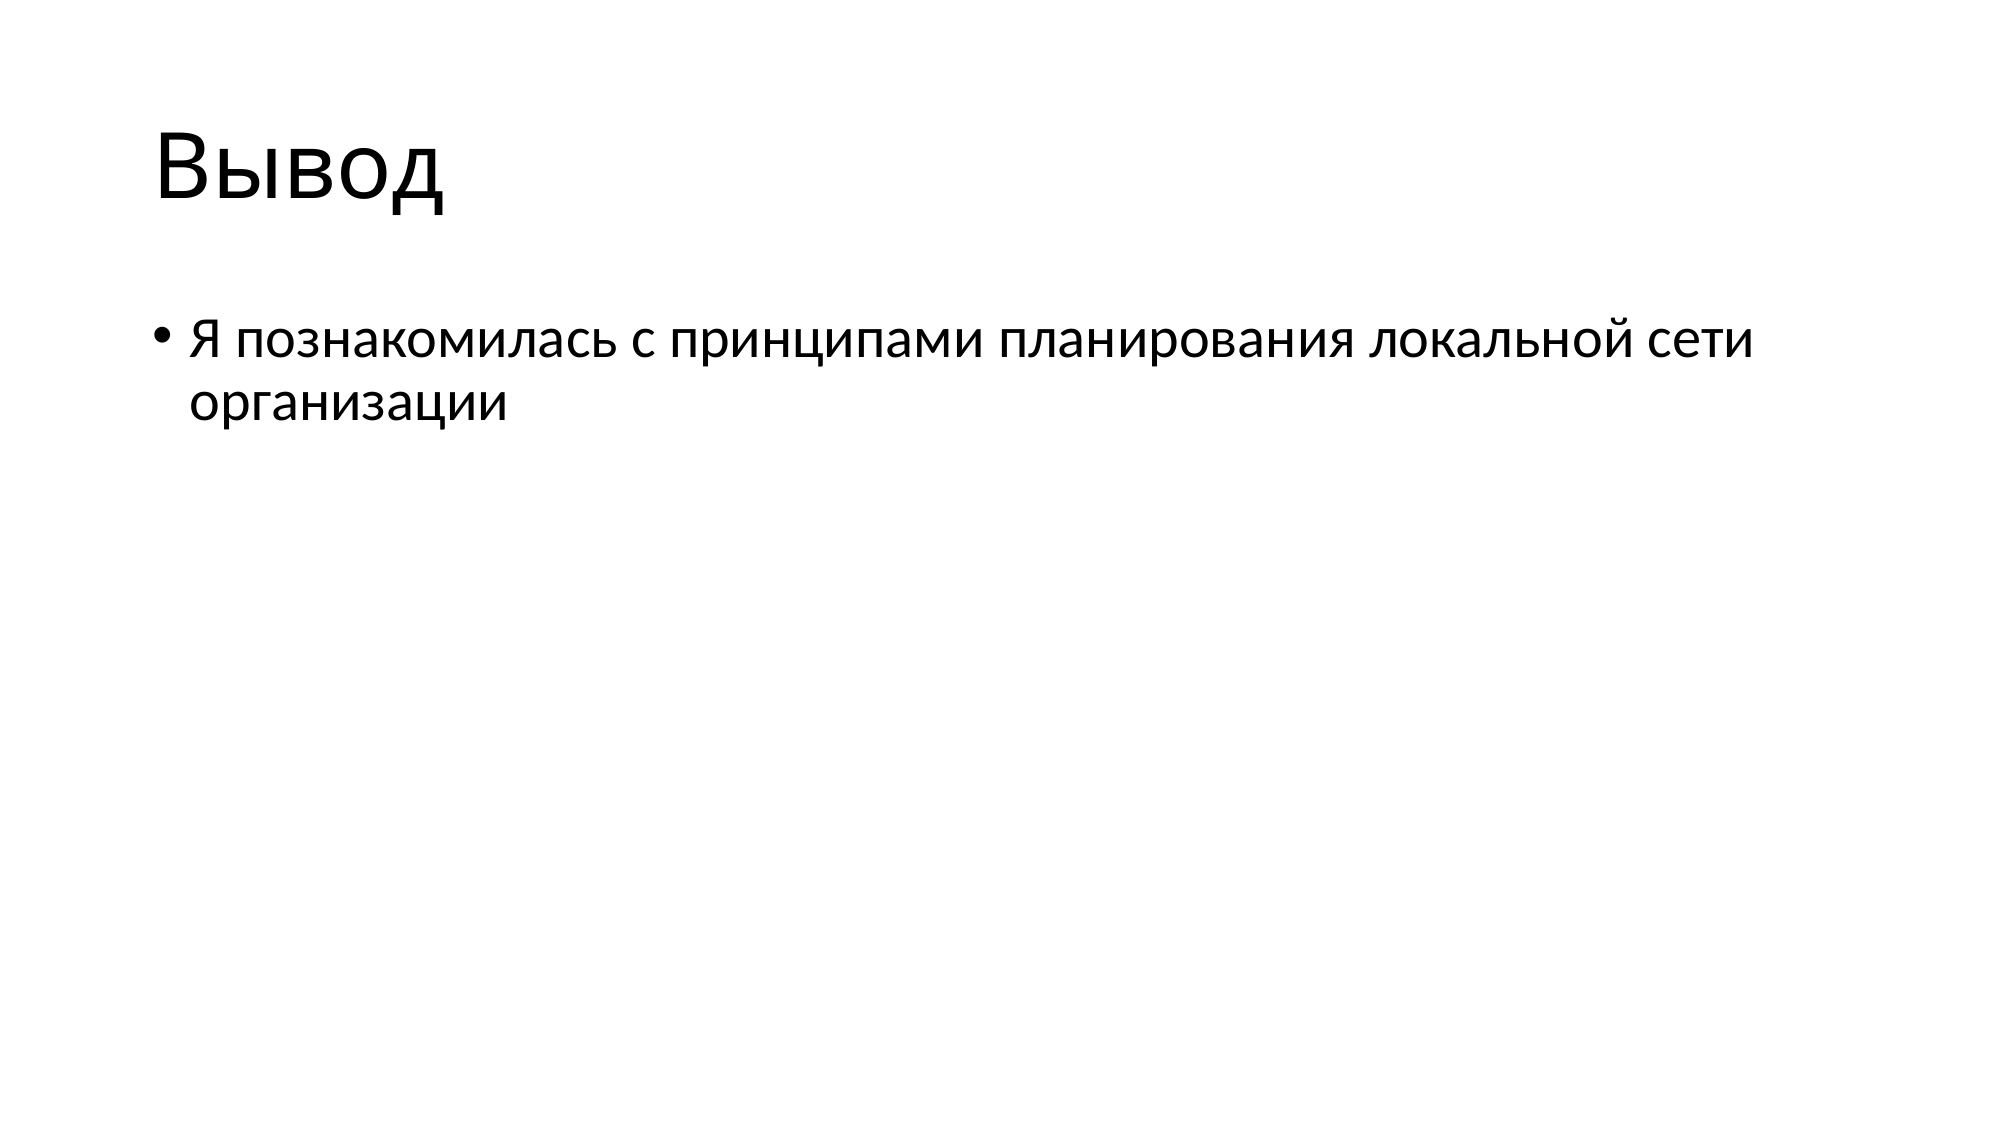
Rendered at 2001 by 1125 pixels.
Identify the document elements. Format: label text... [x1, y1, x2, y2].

title Вывод [137, 59, 1863, 278]
list Я познакомилась с принципами планирования локальной сети организации [137, 299, 1863, 1014]
